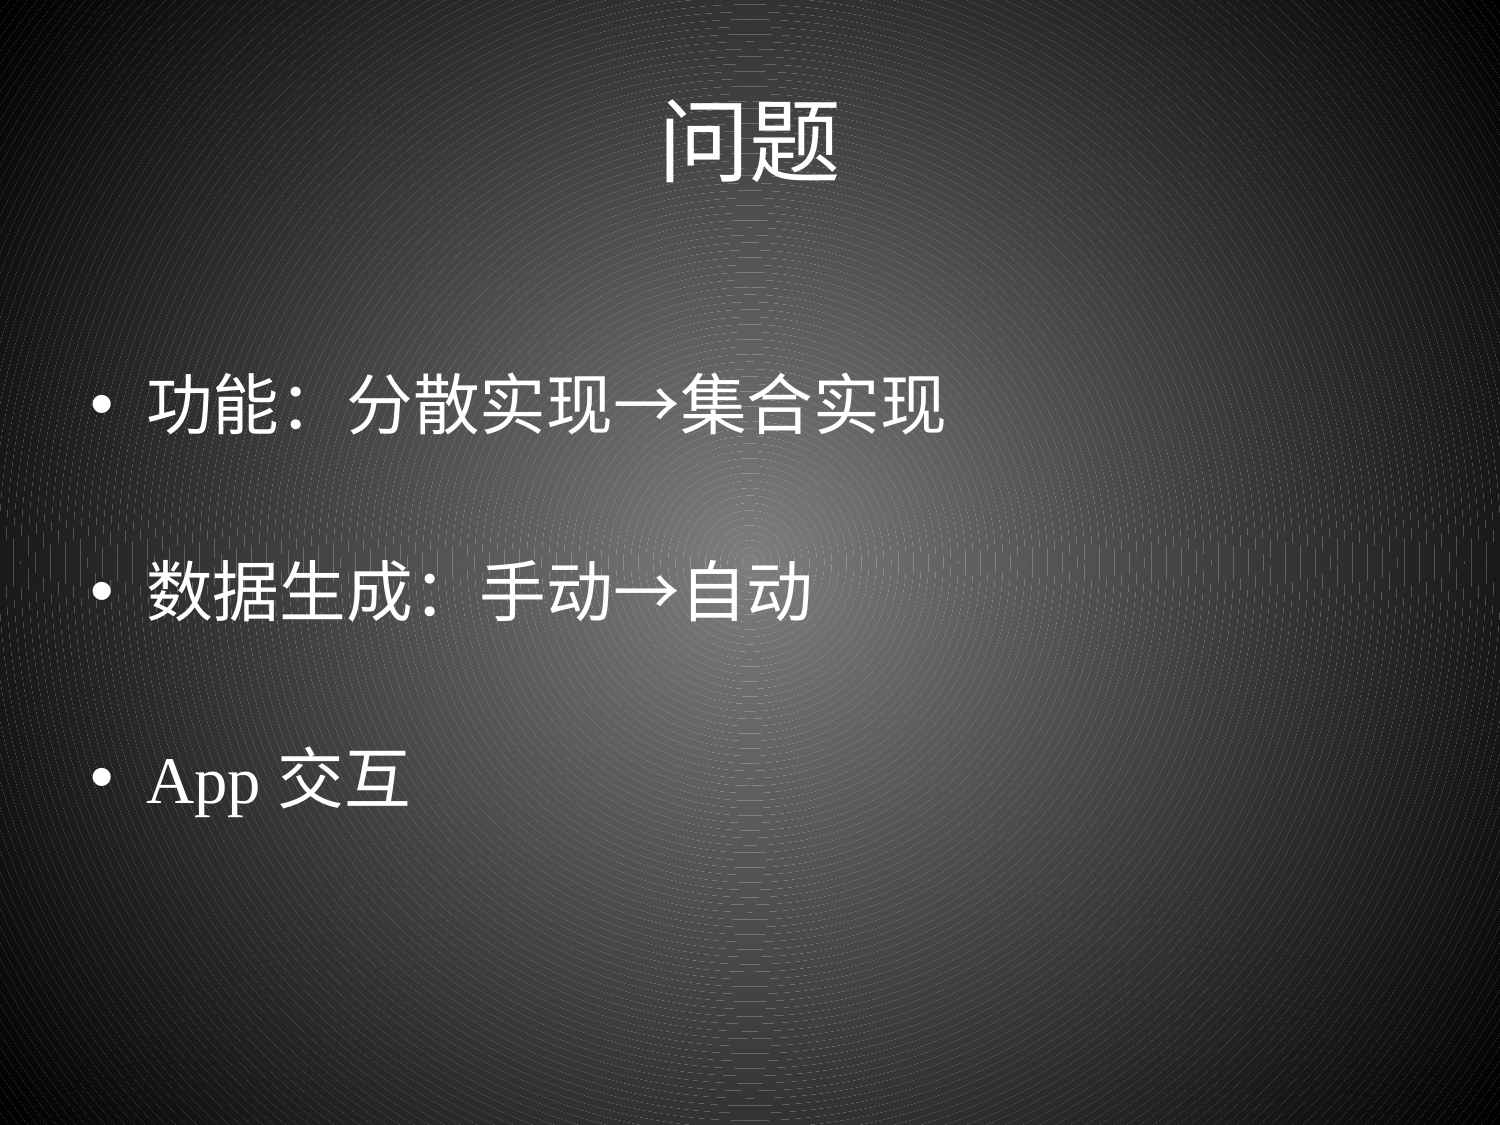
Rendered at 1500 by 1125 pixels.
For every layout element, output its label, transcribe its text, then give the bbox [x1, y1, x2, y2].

list 功能：分散实现→集合实现 数据生成：手动→自动 App交互 [75, 262, 1425, 1005]
title 问题 [75, 45, 1425, 233]
